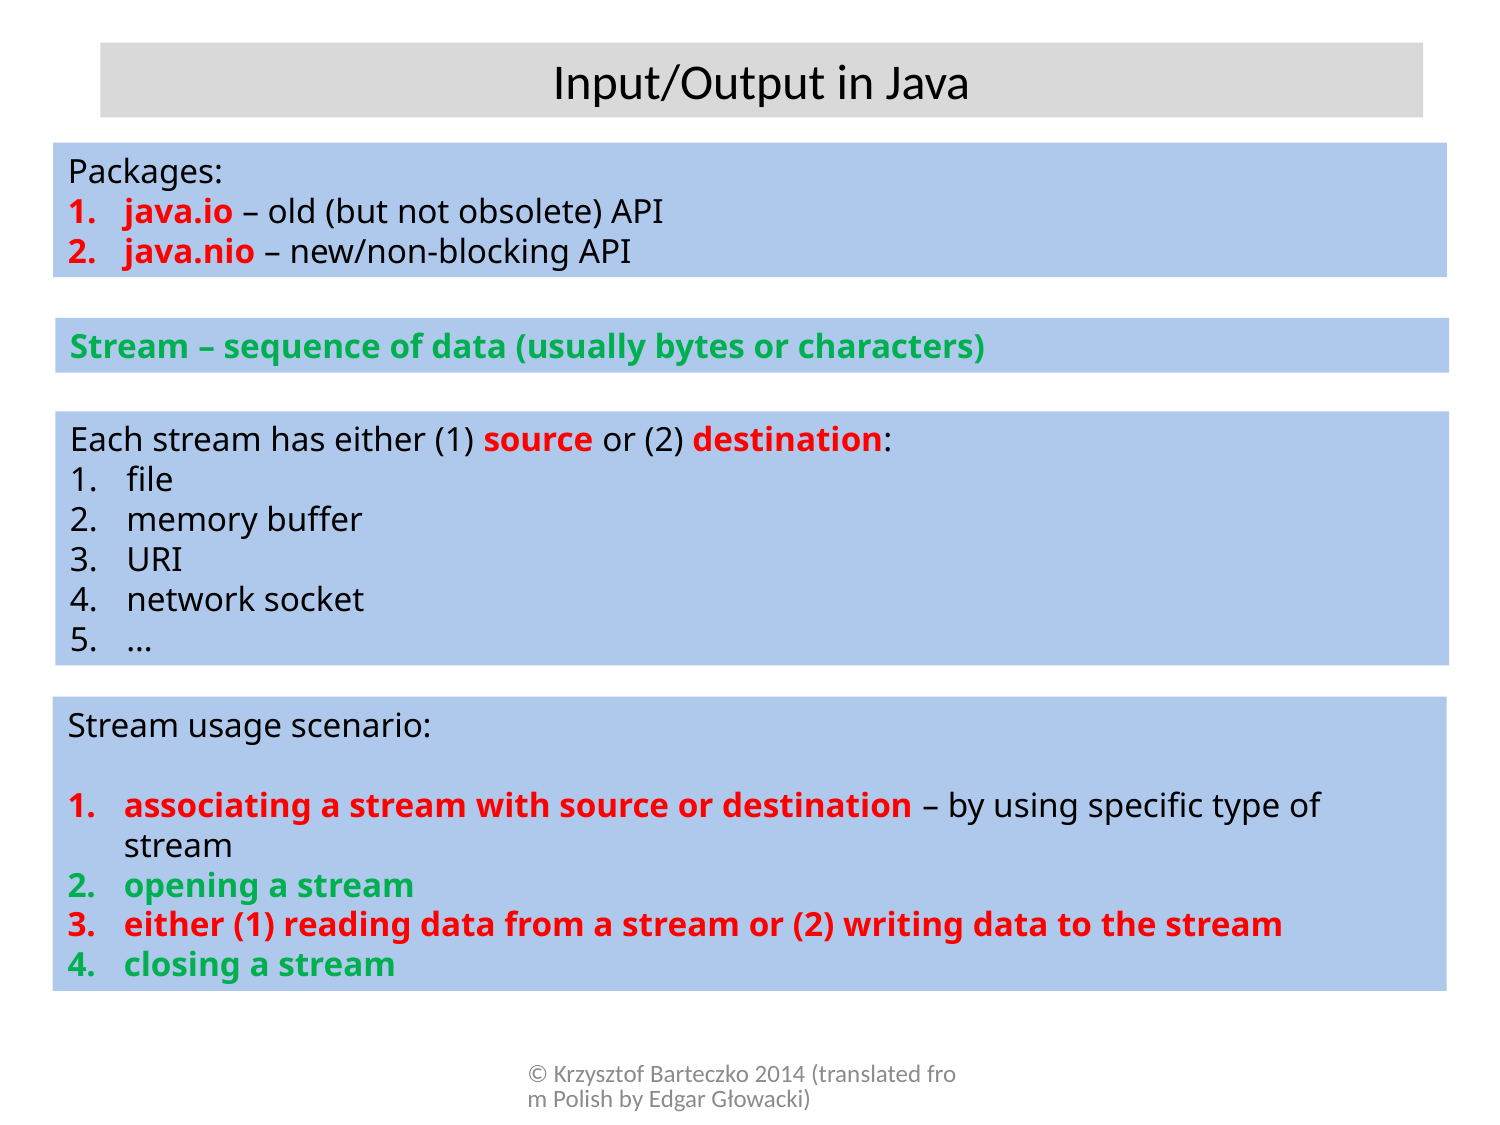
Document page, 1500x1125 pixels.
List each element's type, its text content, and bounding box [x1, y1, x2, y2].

text_box Input/Output in Java [100, 42, 1424, 118]
text_box Packages: java.io – old (but not obsolete) API java.nio – new/non-blocking API [53, 142, 1447, 278]
footer © Krzysztof Barteczko 2014 (translated from Polish by Edgar Głowacki) [512, 1042, 988, 1103]
text_box Stream usage scenario: associating a stream with source or destination – by using specific type of stream opening a stream either (1) reading data from a stream or (2) writing data to the stream closing a stream [52, 696, 1447, 991]
text_box Each stream has either (1) source or (2) destination: file memory buffer URI network socket … [55, 411, 1450, 666]
text_box Stream – sequence of data (usually bytes or characters) [55, 317, 1450, 373]
